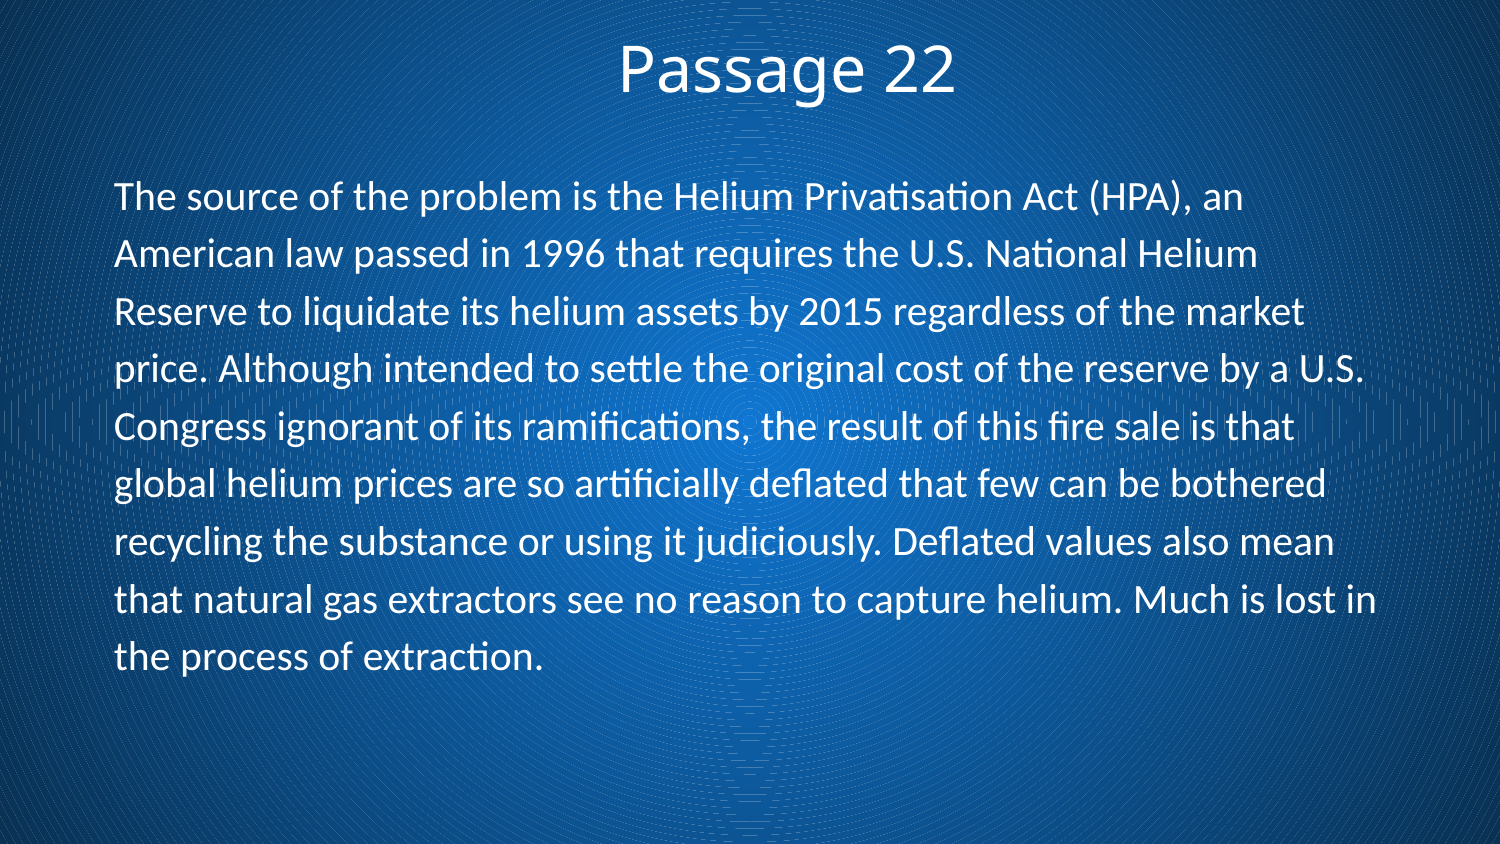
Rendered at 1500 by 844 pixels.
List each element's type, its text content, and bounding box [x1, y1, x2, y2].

text_box The source of the problem is the Helium Privatisation Act (HPA), an American law passed in 1996 that requires the U.S. National Helium Reserve to liquidate its helium assets by 2015 regardless of the market price. Although intended to settle the original cost of the reserve by a U.S. Congress ignorant of its ramifications, the result of this fire sale is that global helium prices are so artificially deflated that few can be bothered recycling the substance or using it judiciously. Deflated values also mean that natural gas extractors see no reason to capture helium. Much is lost in the process of extraction. [98, 146, 1402, 740]
text_box Passage 22 [98, 13, 1402, 115]
